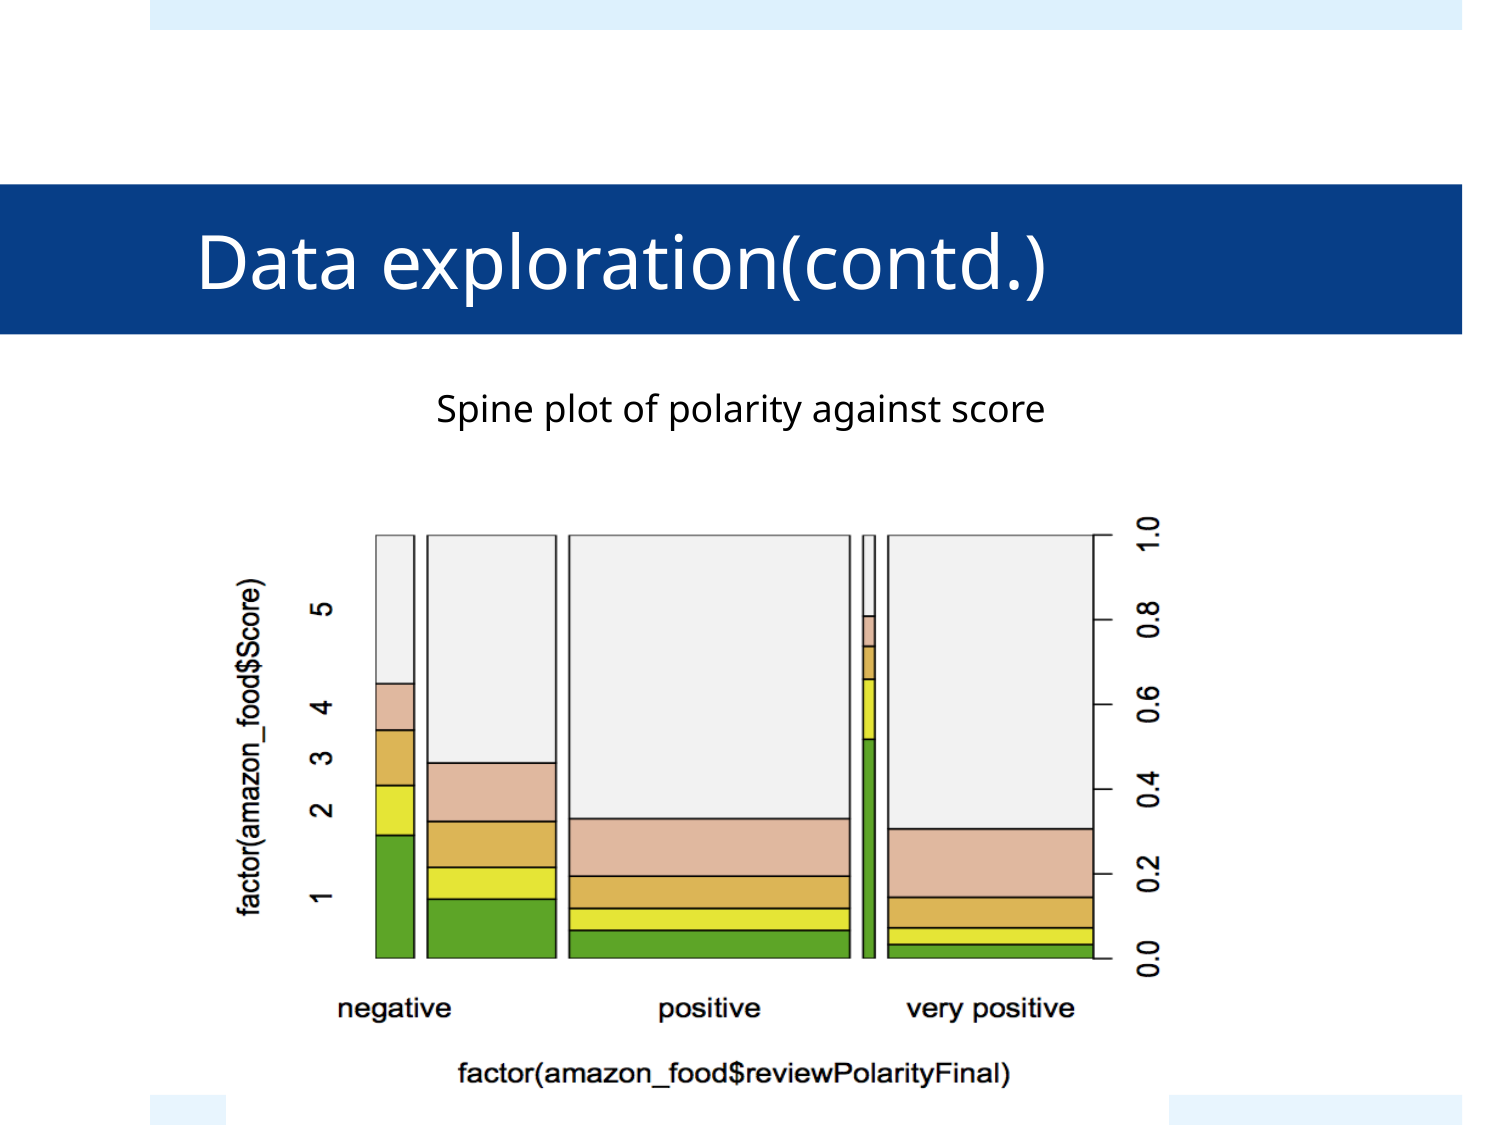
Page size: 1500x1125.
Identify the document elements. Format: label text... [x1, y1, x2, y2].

text_box Spine plot of polarity against score [421, 378, 1062, 401]
picture [225, 401, 1170, 1125]
title Data exploration(contd.) [0, 184, 1463, 335]
